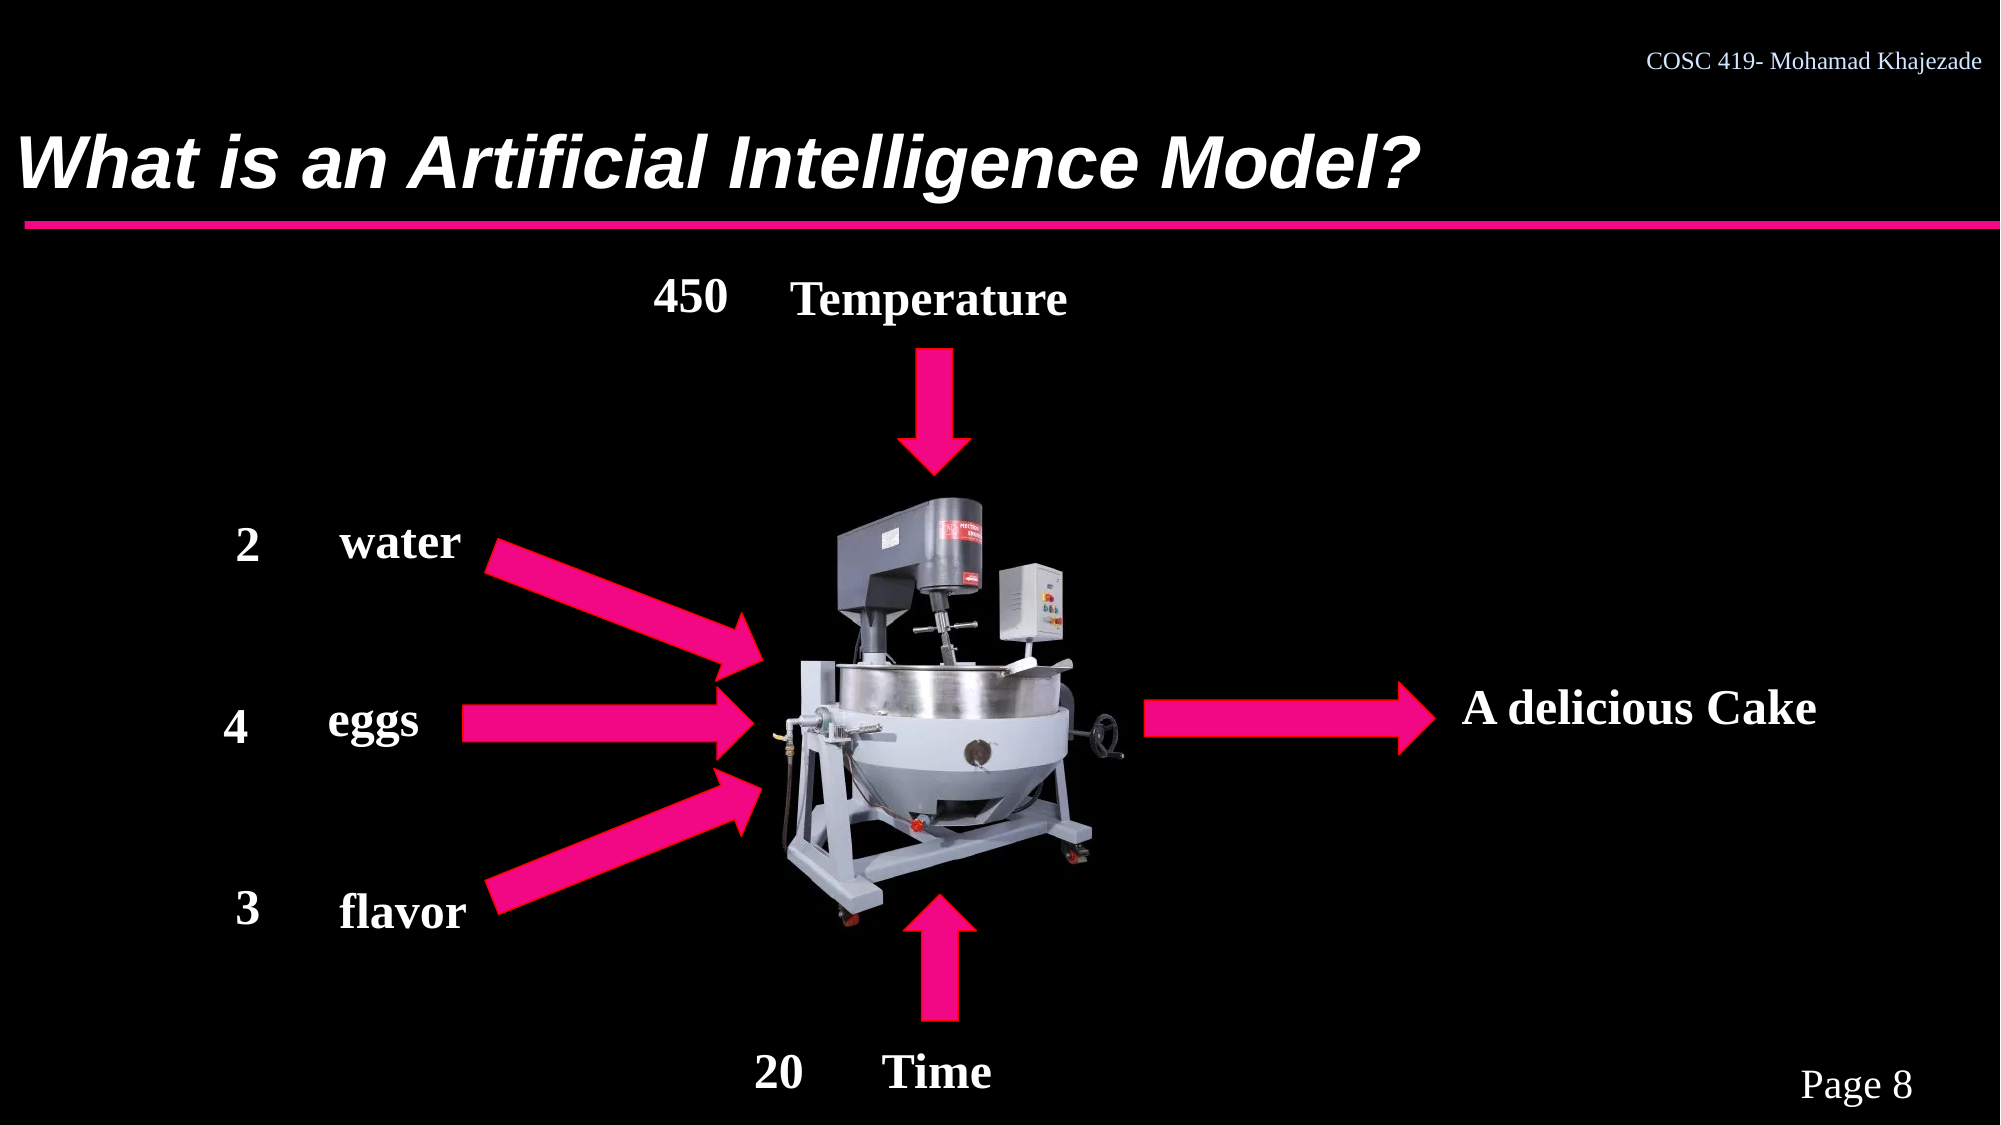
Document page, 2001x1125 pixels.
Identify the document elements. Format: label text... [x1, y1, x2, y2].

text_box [208, 255, 1888, 1107]
title What is an Artificial Intelligence Model? [0, 0, 2000, 213]
